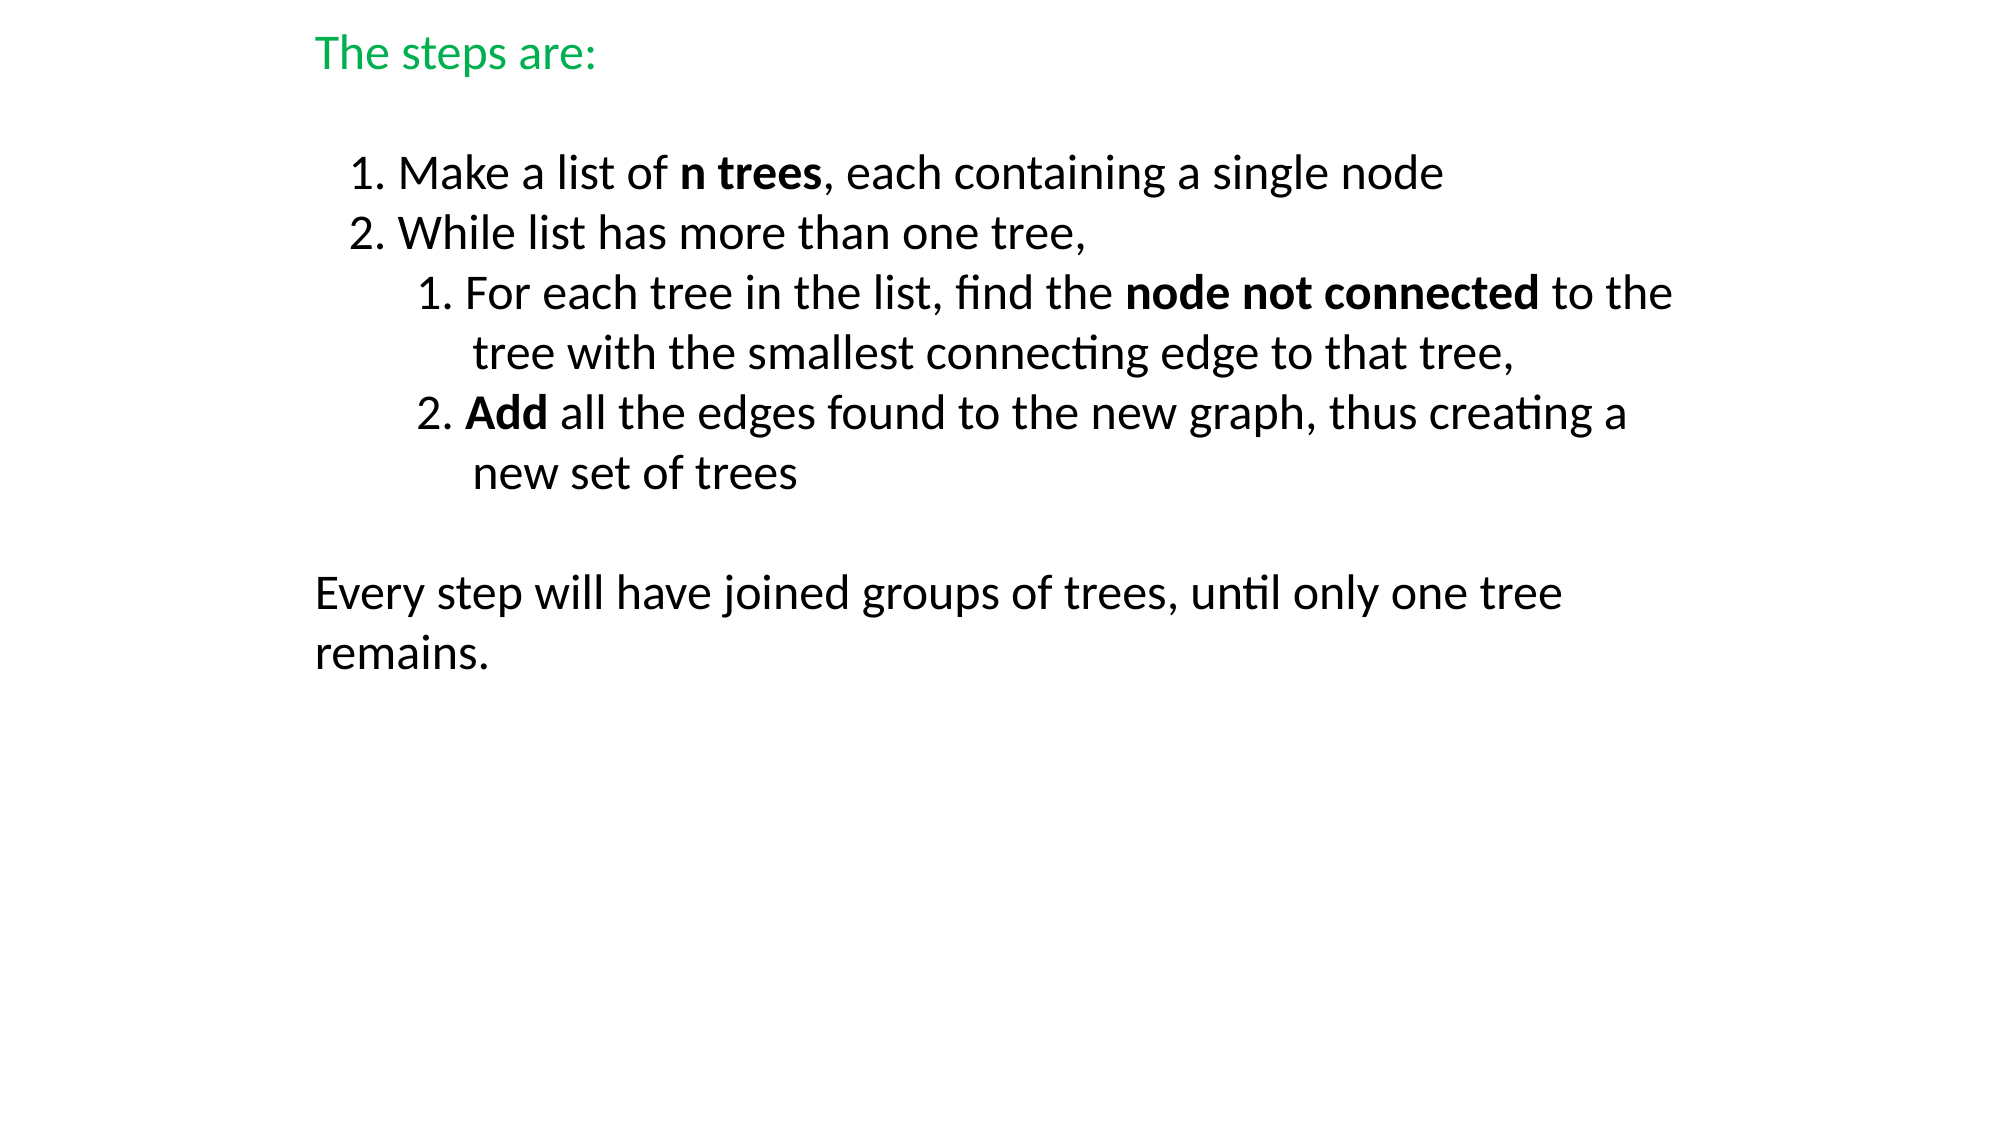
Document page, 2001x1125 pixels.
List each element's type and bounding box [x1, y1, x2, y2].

text_box [299, 12, 1712, 688]
